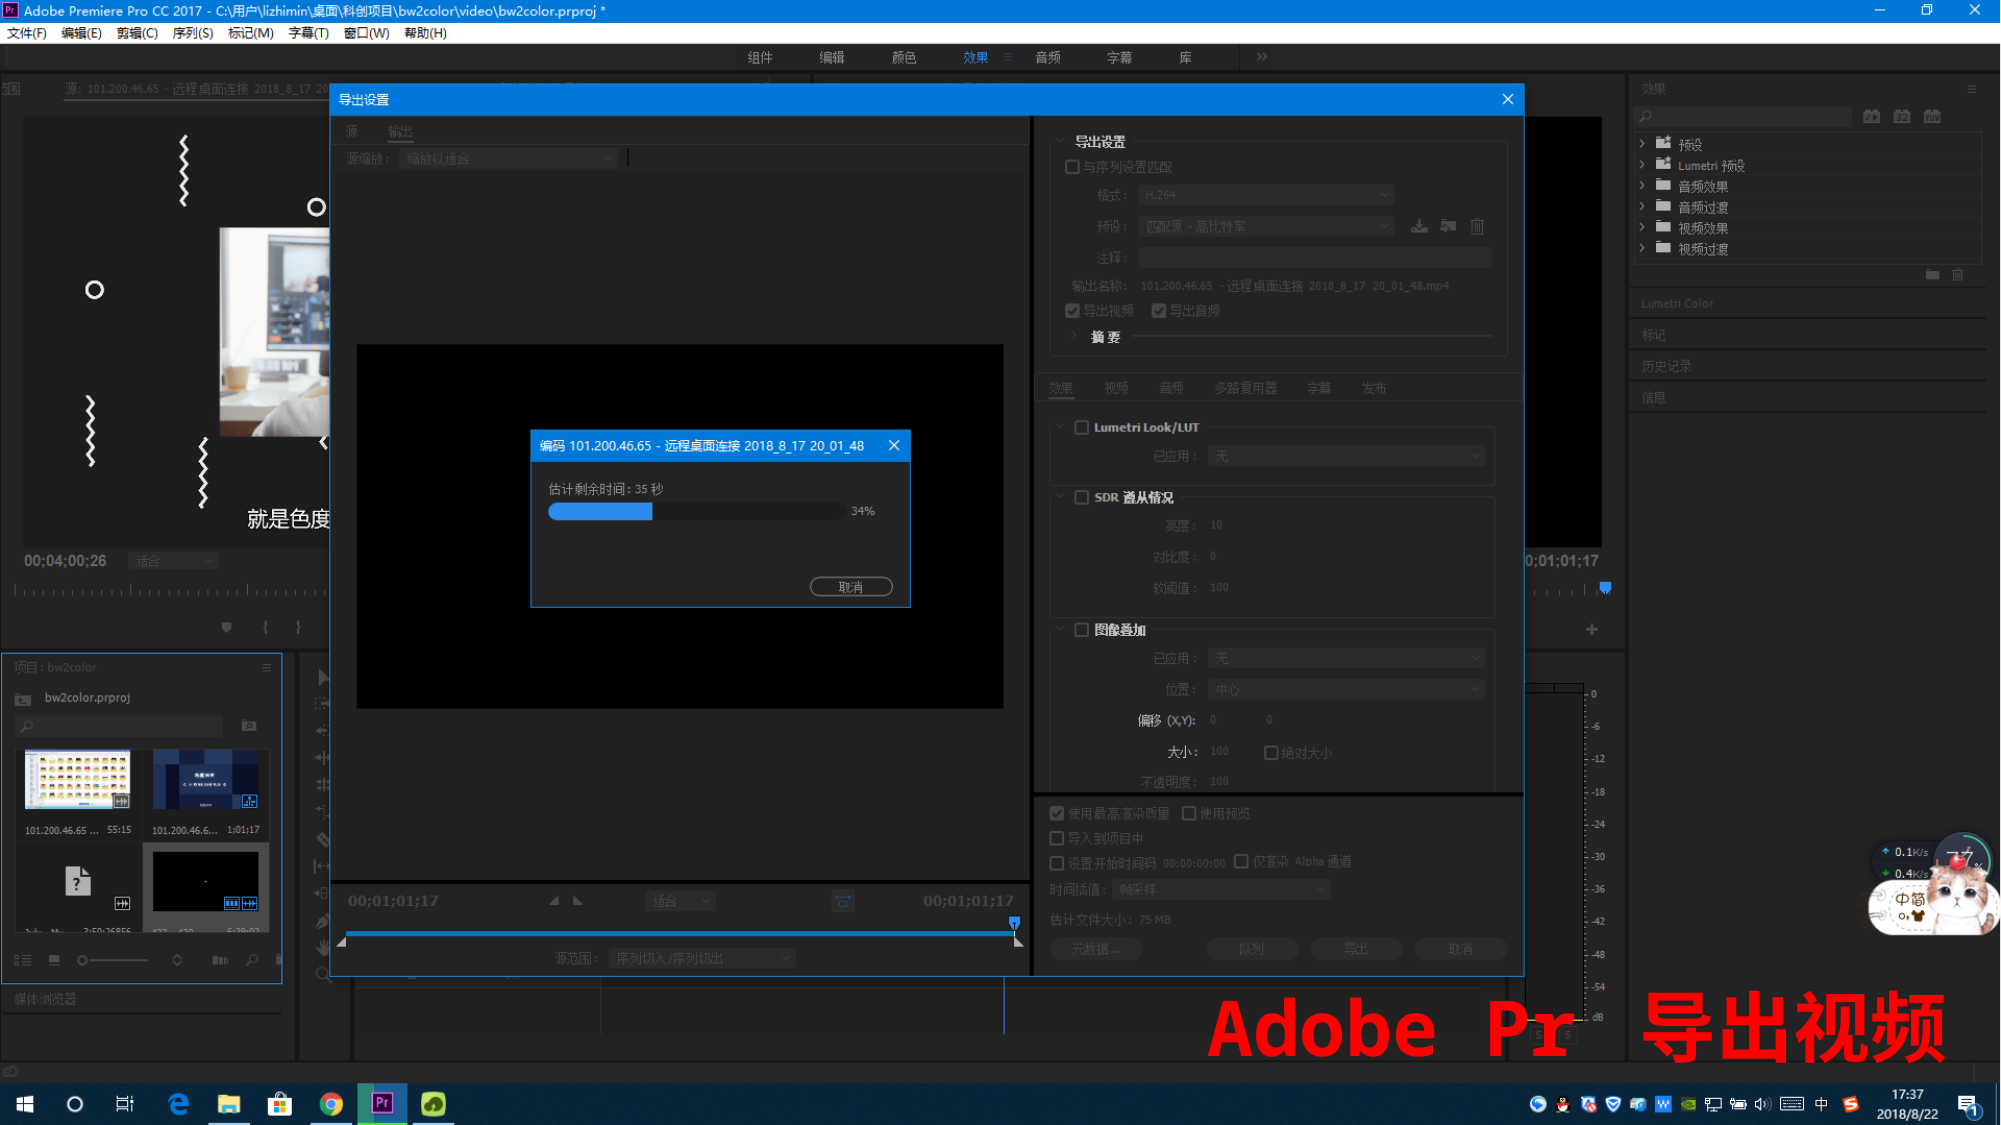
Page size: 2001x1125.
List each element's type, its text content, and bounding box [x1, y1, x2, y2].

title Adobe Pr 导出视频 [703, 981, 1963, 1081]
picture [0, 0, 2001, 1125]
